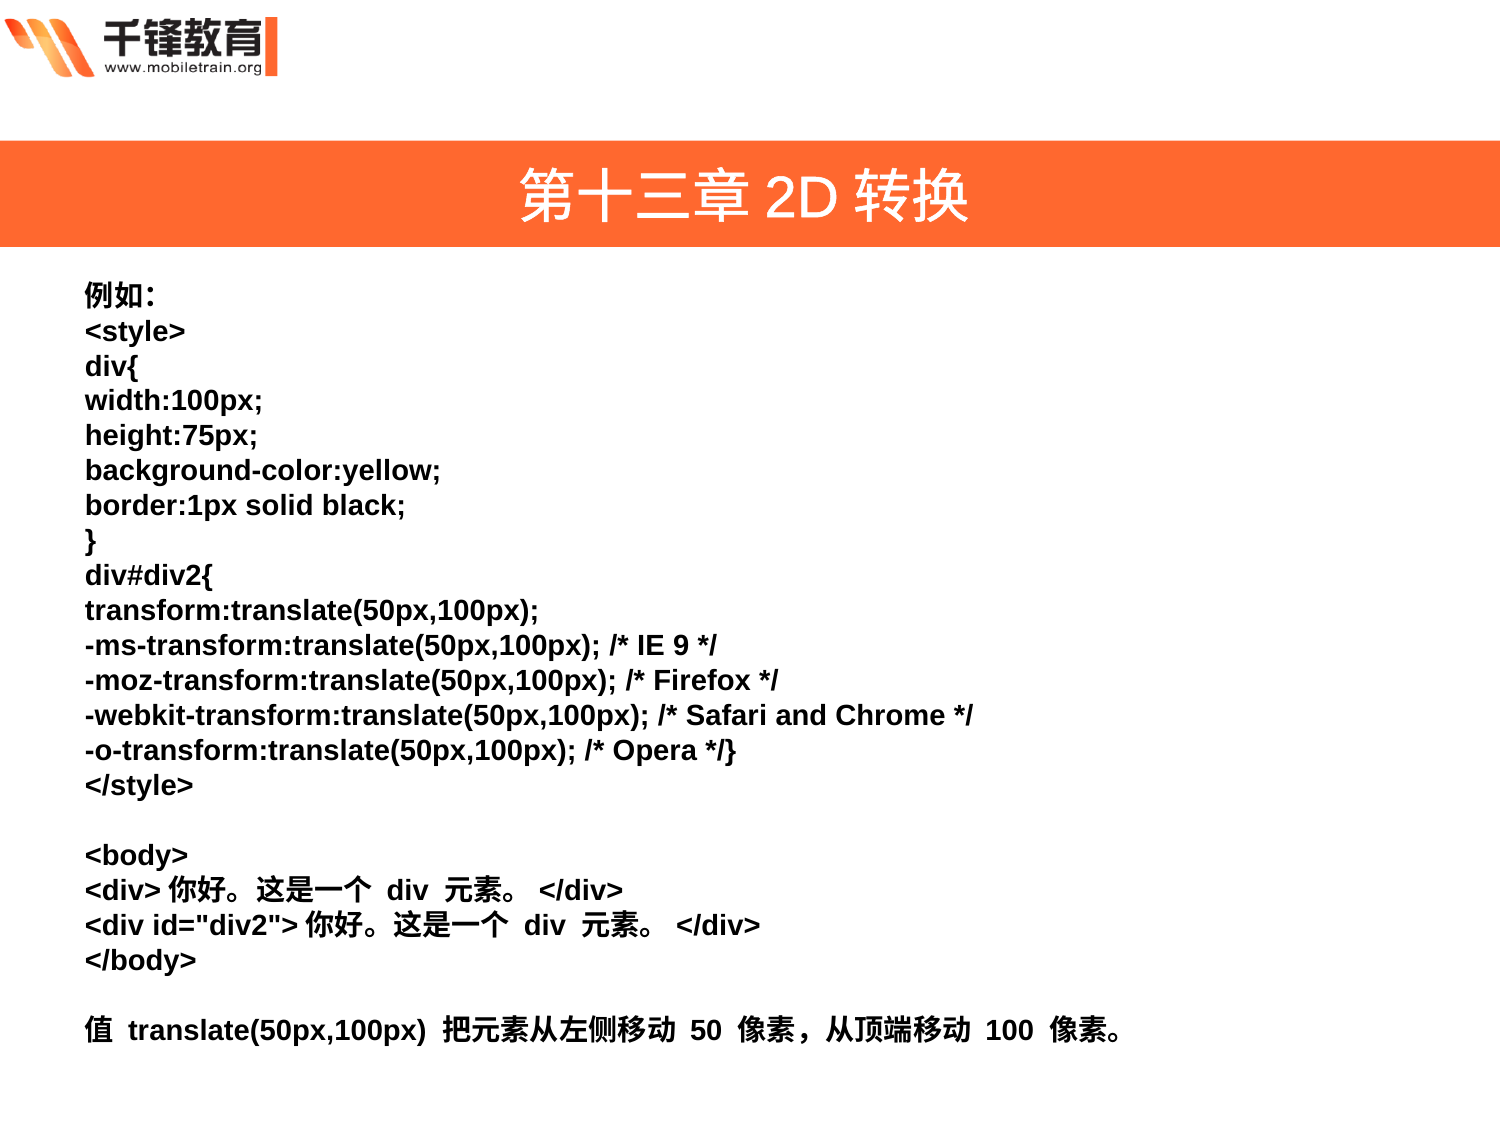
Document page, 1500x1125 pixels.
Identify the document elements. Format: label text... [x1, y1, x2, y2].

picture [3, 18, 261, 79]
text_box 例如： <style> div{ width:100px; height:75px; background-color:yellow; border:1px solid black; } div#div2{ transform:translate(50px,100px); -ms-transform:translate(50px,100px); /* IE 9 */ -moz-transform:translate(50px,100px); /* Firefox */ -webkit-transform:translate(50px,100px); /* Safari and Chrome */ -o-transform:translate(50px,100px); /* Opera */} </style> <body> <div>你好。这是一个 div 元素。</div> <div id="div2">你好。这是一个 div 元素。</div> </body> 值 translate(50px,100px) 把元素从左侧移动 50 像素，从顶端移动 100 像素。 [70, 269, 1430, 1054]
text_box 第十三章2D转换 [0, 140, 1500, 247]
